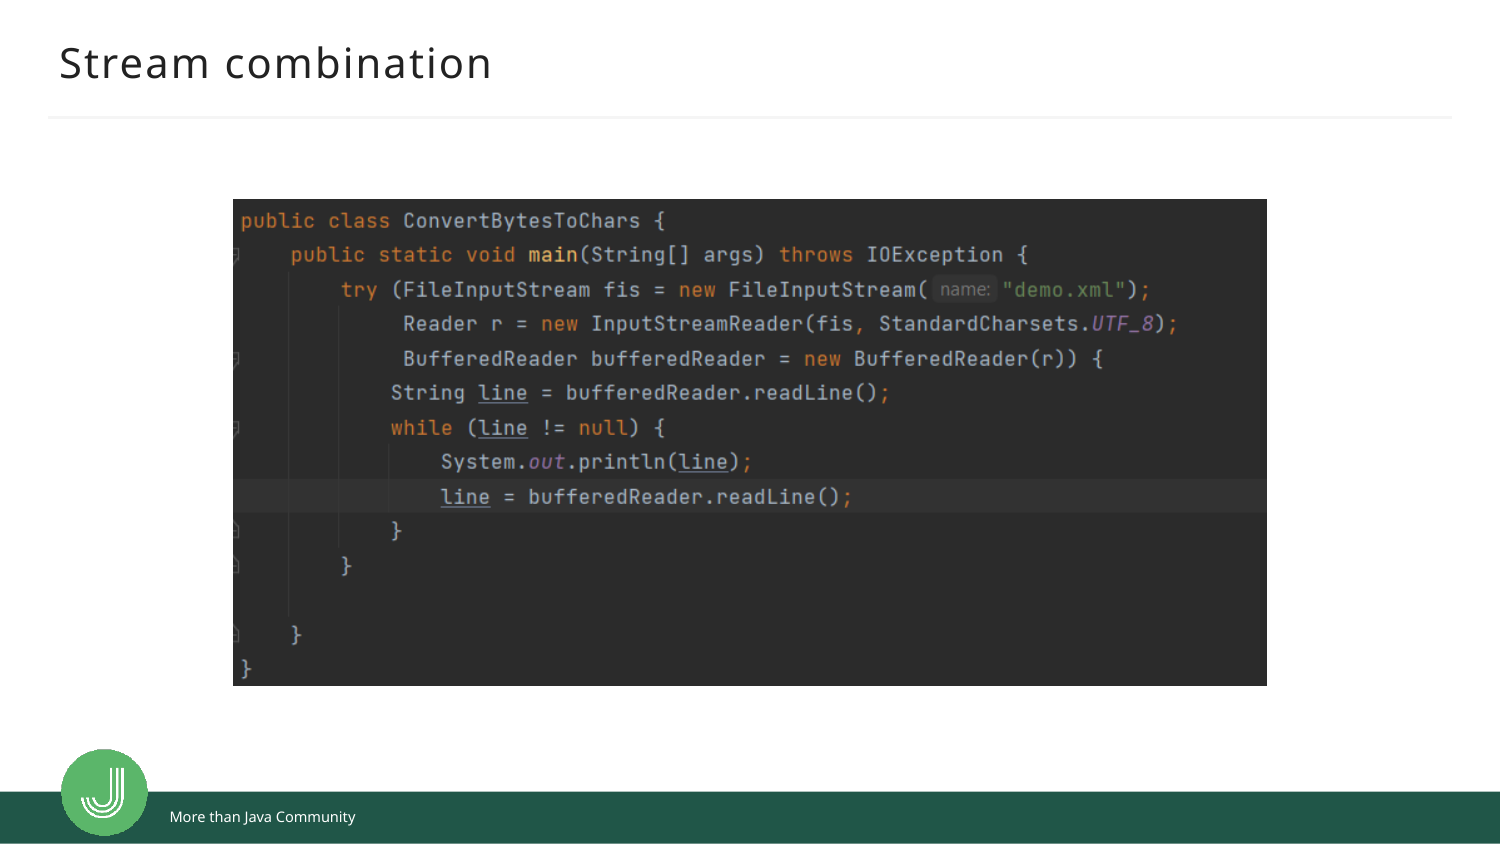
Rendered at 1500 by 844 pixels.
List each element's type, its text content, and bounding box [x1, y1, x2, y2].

picture [233, 199, 1267, 686]
picture [59, 747, 149, 837]
title Stream combination [59, 37, 1442, 87]
